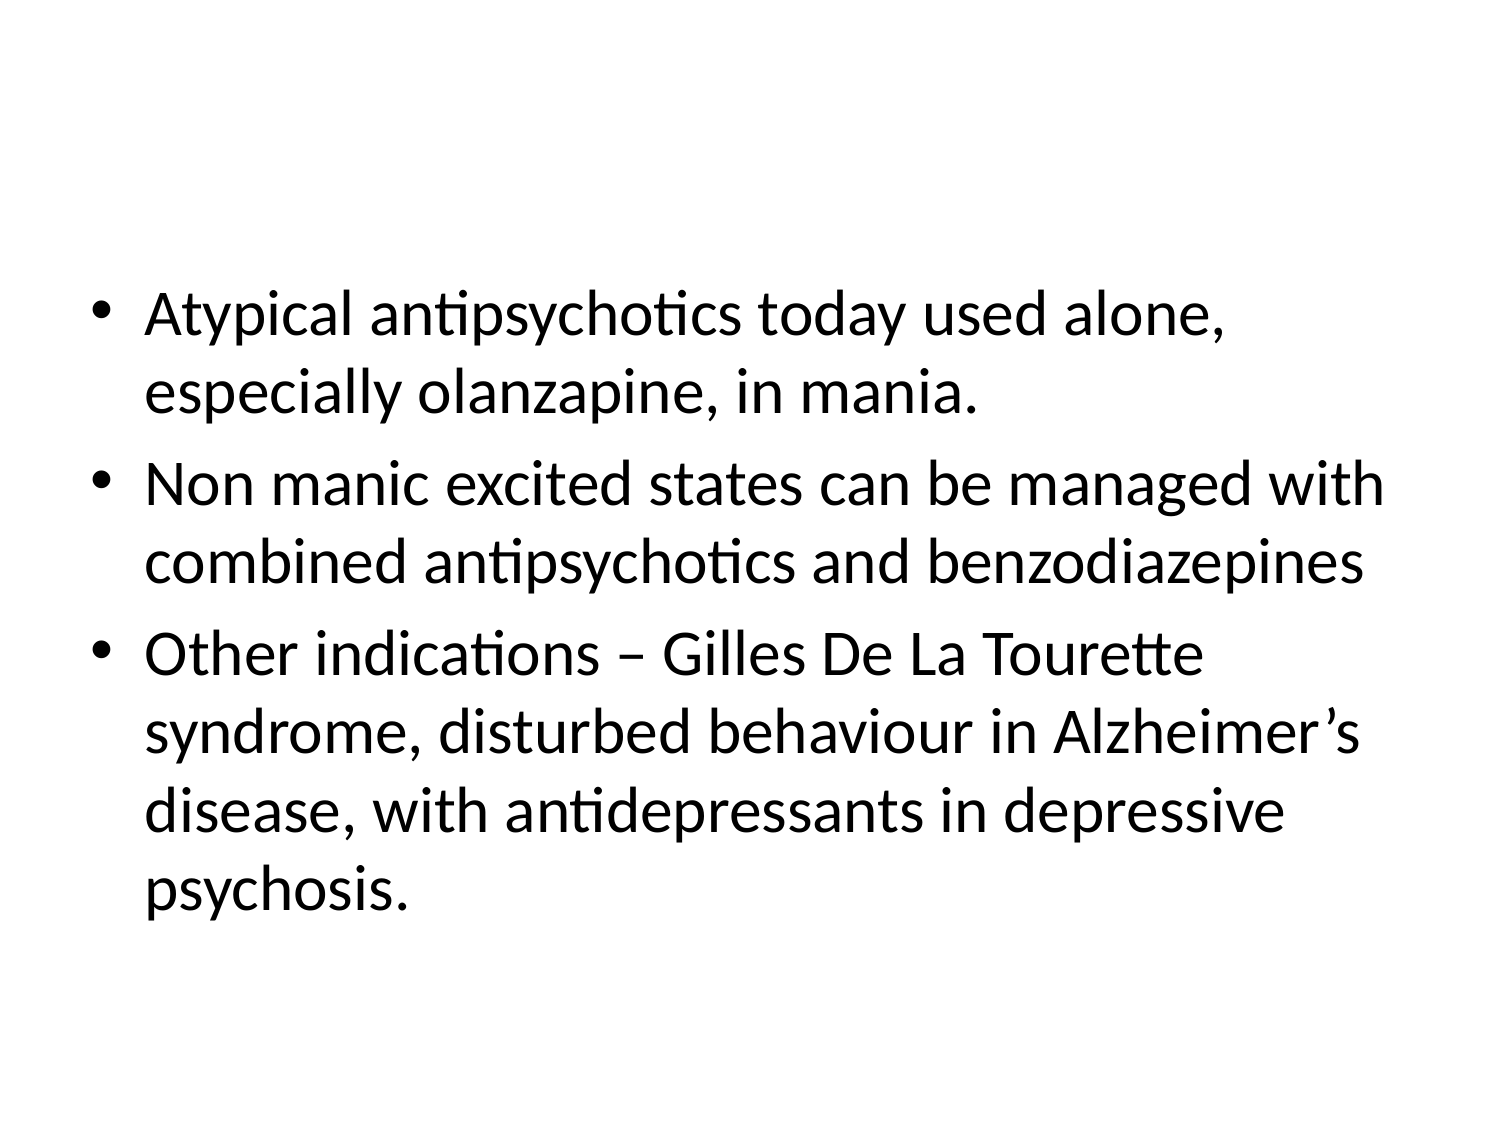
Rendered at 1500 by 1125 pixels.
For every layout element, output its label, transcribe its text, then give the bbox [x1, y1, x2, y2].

list Atypical antipsychotics today used alone, especially olanzapine, in mania. Non manic excited states can be managed with combined antipsychotics and benzodiazepines Other indications – Gilles De La Tourette syndrome, disturbed behaviour in Alzheimer’s disease, with antidepressants in depressive psychosis. [75, 262, 1425, 1005]
